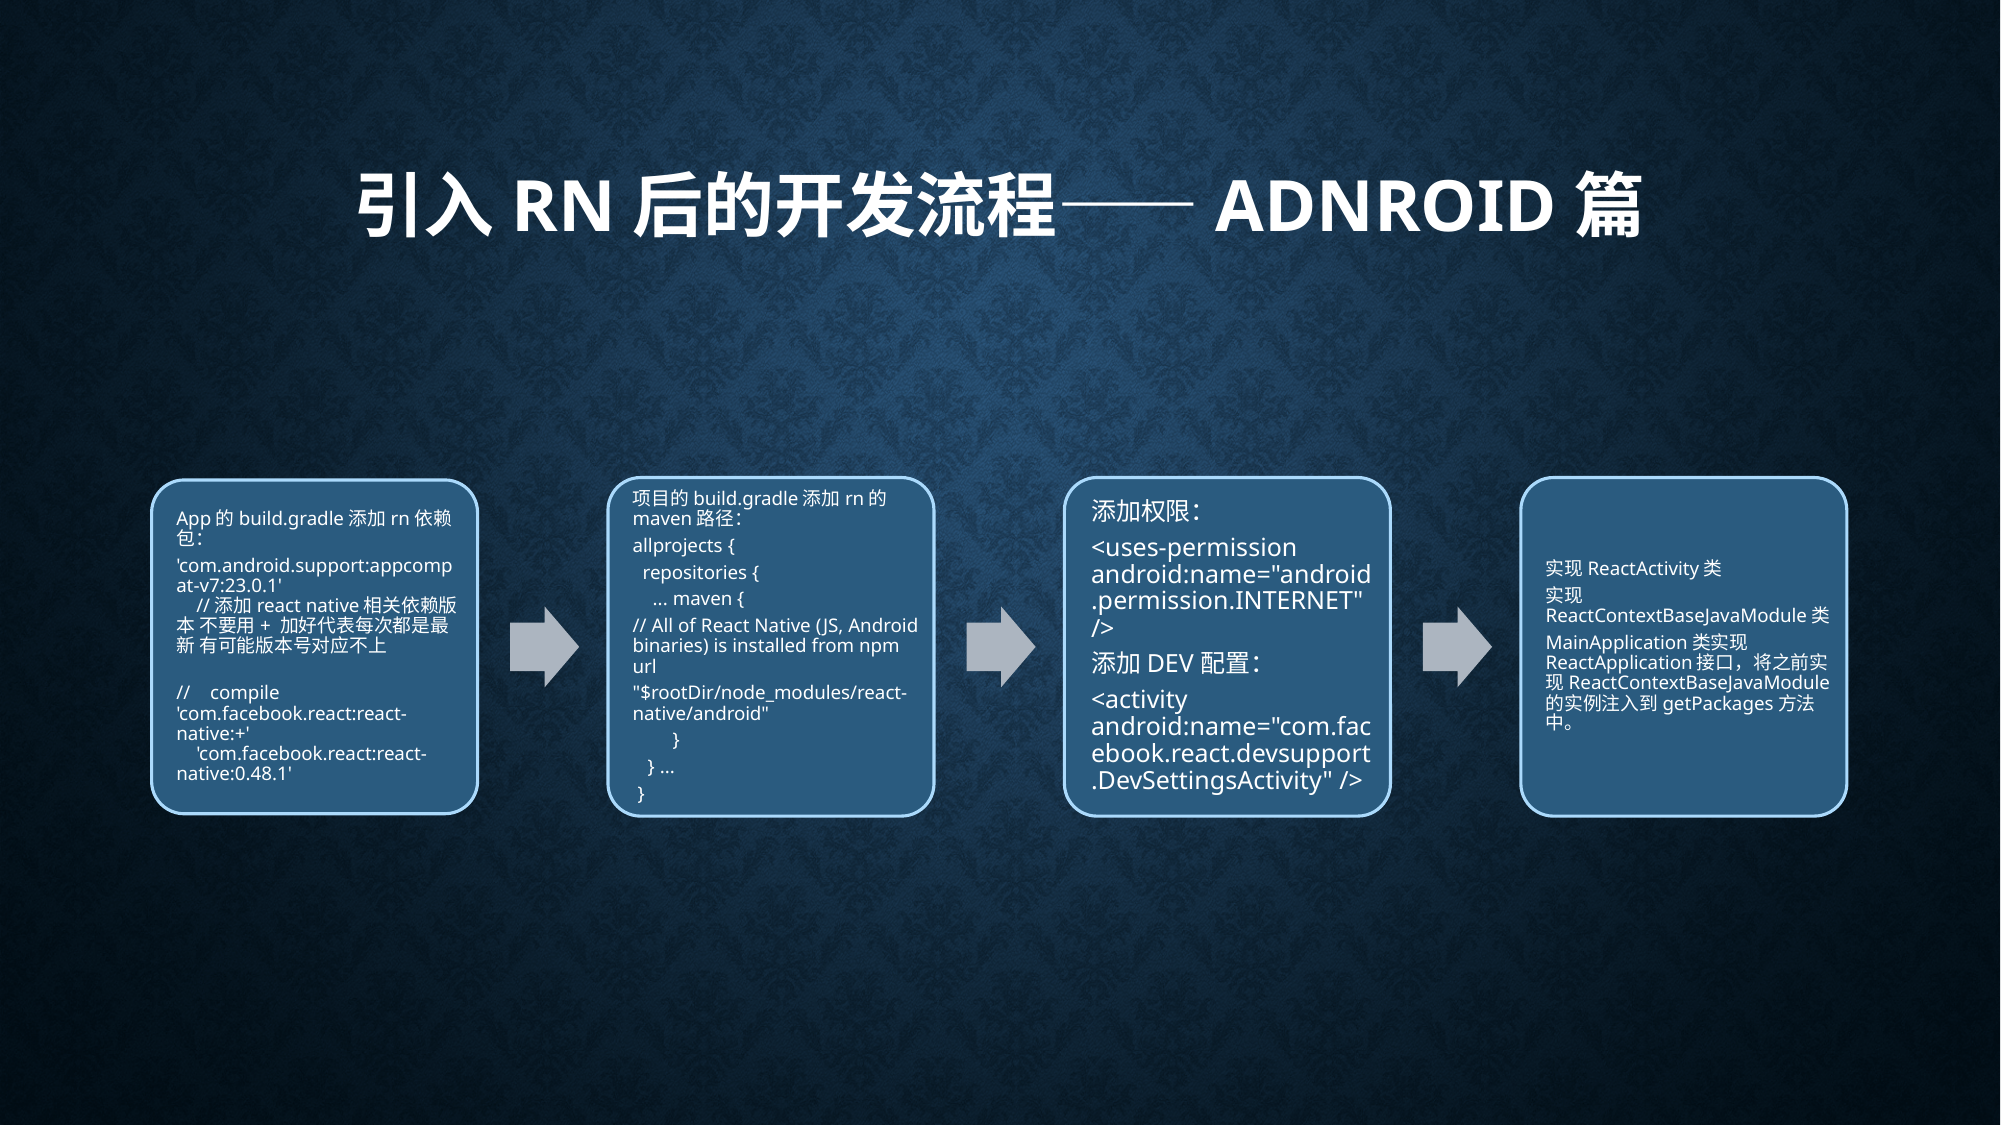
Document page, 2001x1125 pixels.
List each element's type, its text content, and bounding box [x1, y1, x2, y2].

title 引入RN后的开发流程——ADNROID篇 [149, 99, 1849, 318]
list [149, 343, 1849, 951]
